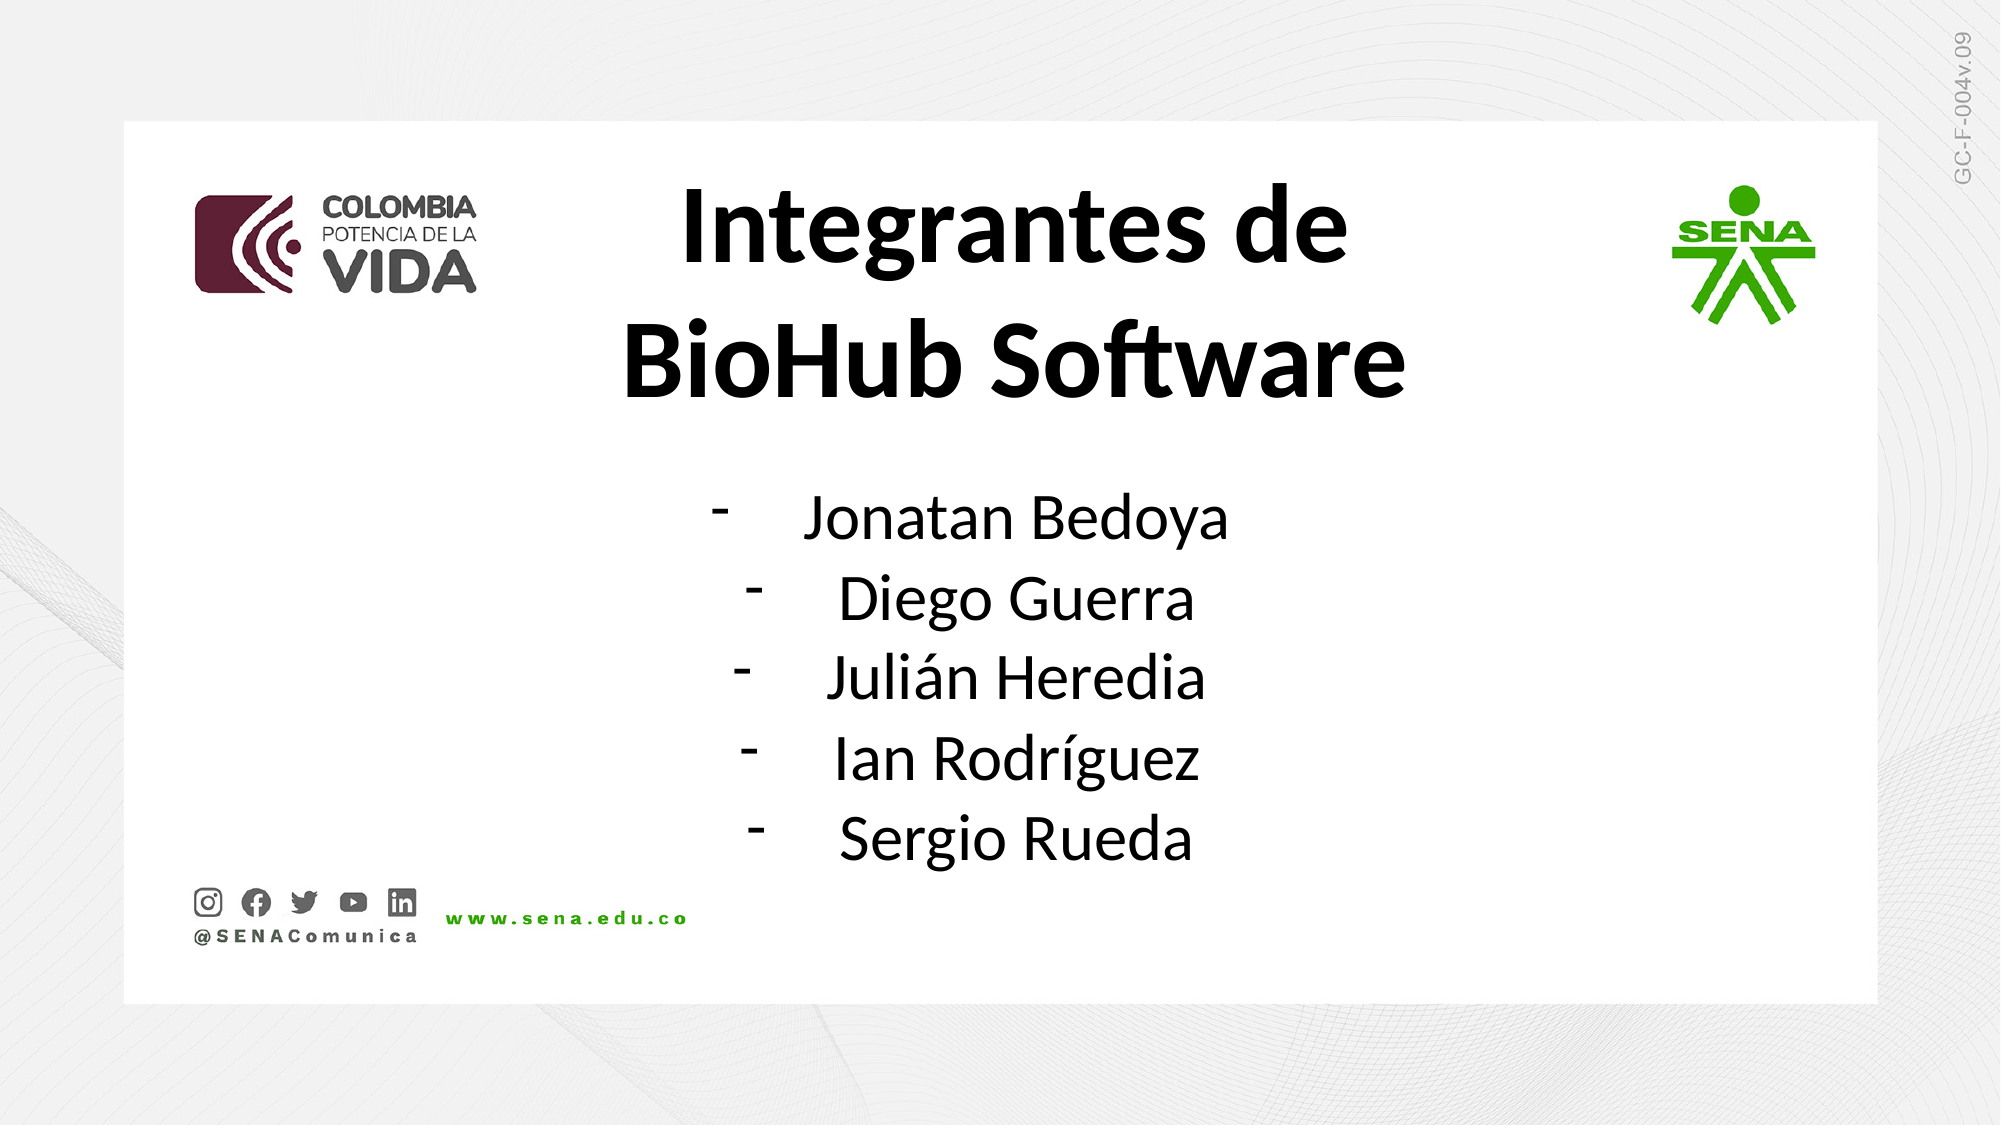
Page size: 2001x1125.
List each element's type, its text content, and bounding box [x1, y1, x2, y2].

text_box [163, 418, 1222, 636]
text_box Integrantes de BioHub Software [515, 142, 1516, 428]
picture [0, 0, 2001, 1125]
text_box Jonatan Bedoya Diego Guerra Julián Heredia Ian Rodríguez Sergio Rueda [470, 465, 1471, 926]
